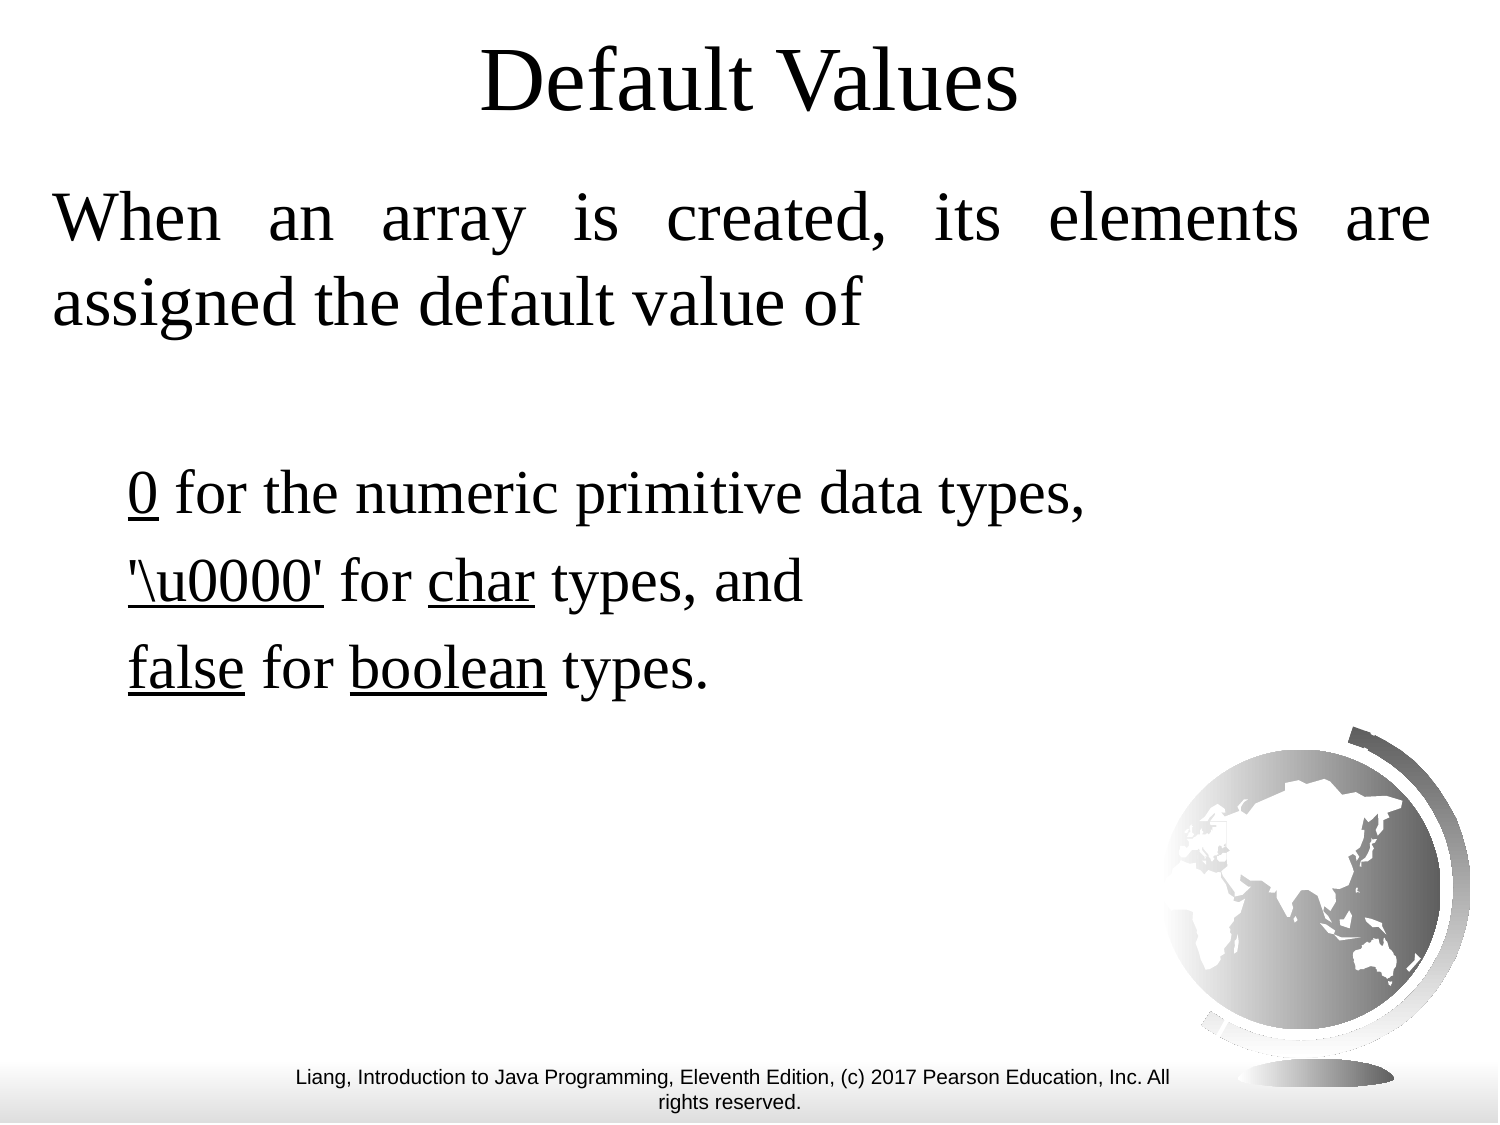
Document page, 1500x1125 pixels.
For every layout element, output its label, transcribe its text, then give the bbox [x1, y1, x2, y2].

title Default Values [112, 24, 1388, 122]
list When an array is created, its elements are assigned the default value of 0 for the numeric primitive data types, '\u0000' for char types, and false for boolean types. [37, 162, 1450, 913]
slide_number [1074, 1049, 1388, 1125]
